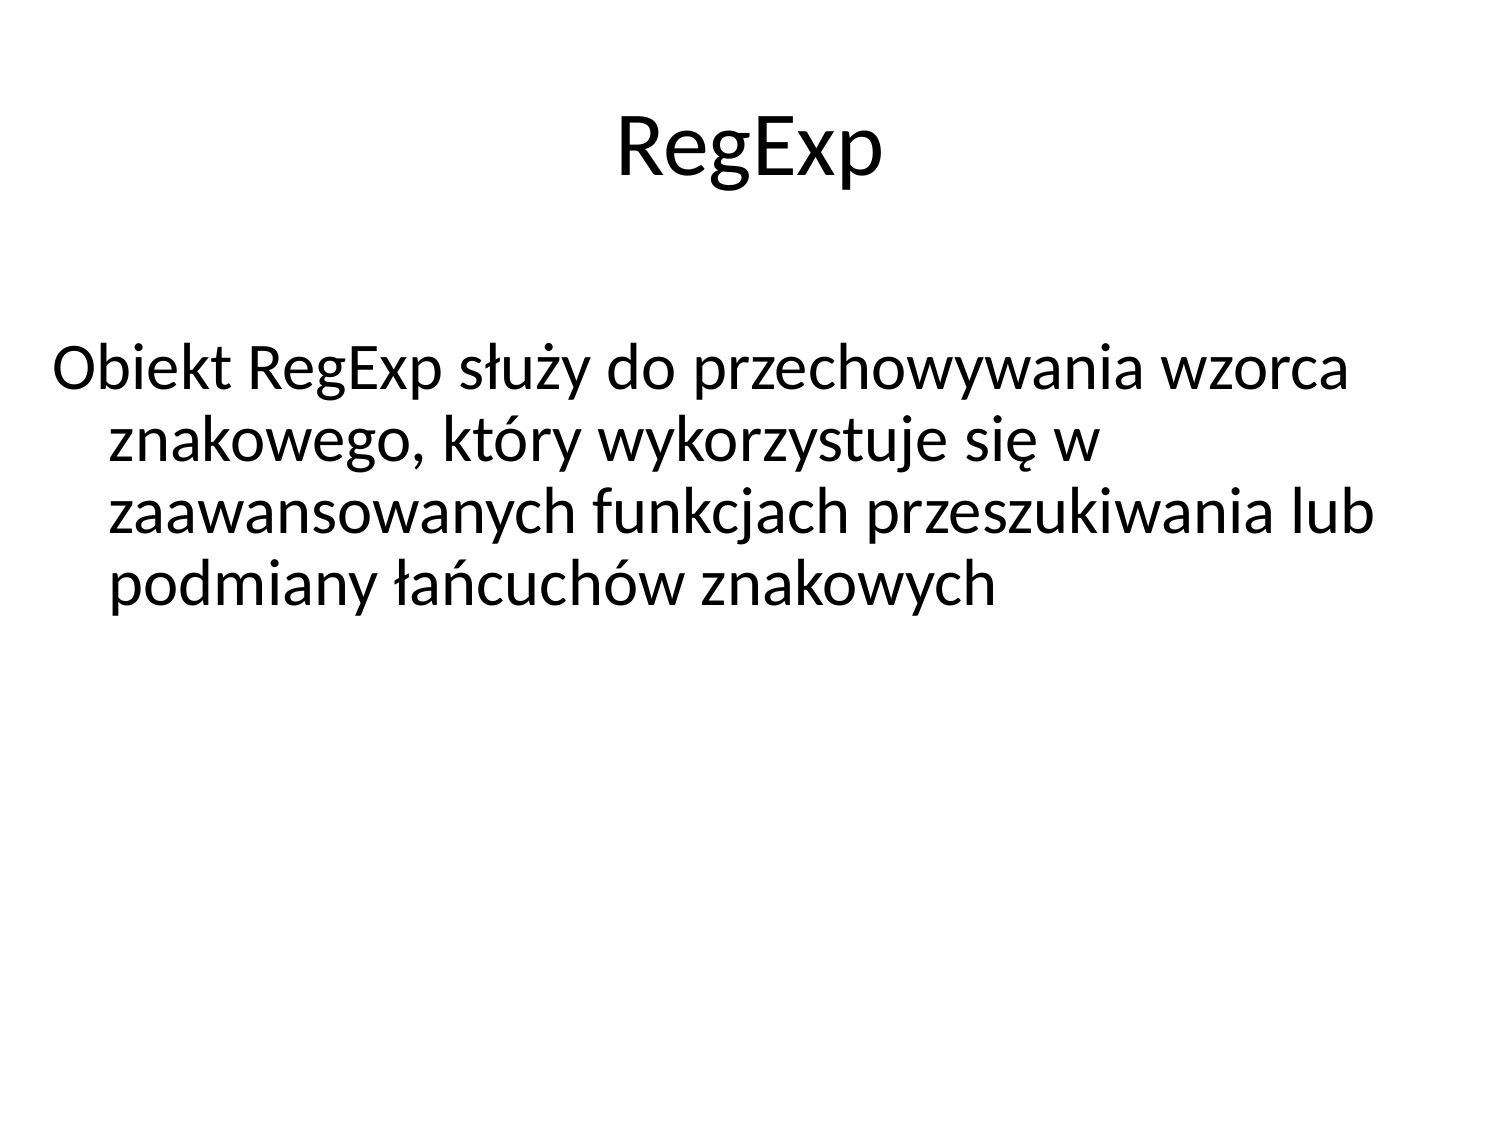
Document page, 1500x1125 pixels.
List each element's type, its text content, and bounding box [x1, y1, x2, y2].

list Obiekt RegExp służy do przechowywania wzorca znakowego, który wykorzystuje się w zaawansowanych funkcjach przeszukiwania lub podmiany łańcuchów znakowych [37, 324, 1450, 1000]
title RegExp [75, 45, 1425, 233]
